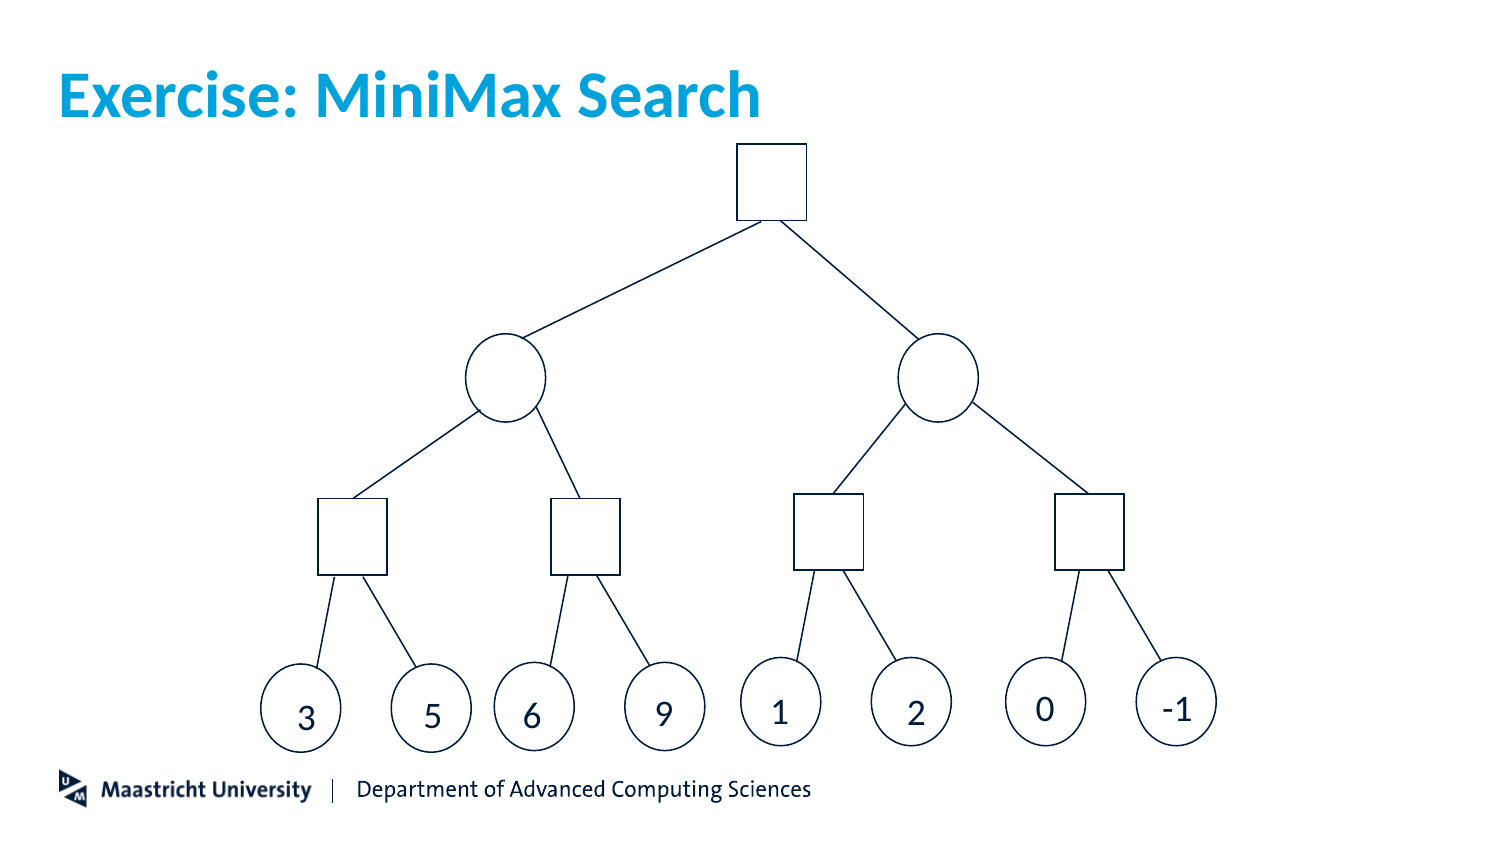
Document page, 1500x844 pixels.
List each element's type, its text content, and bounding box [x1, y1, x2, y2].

title Exercise: MiniMax Search [59, 50, 1425, 144]
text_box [260, 143, 1224, 753]
